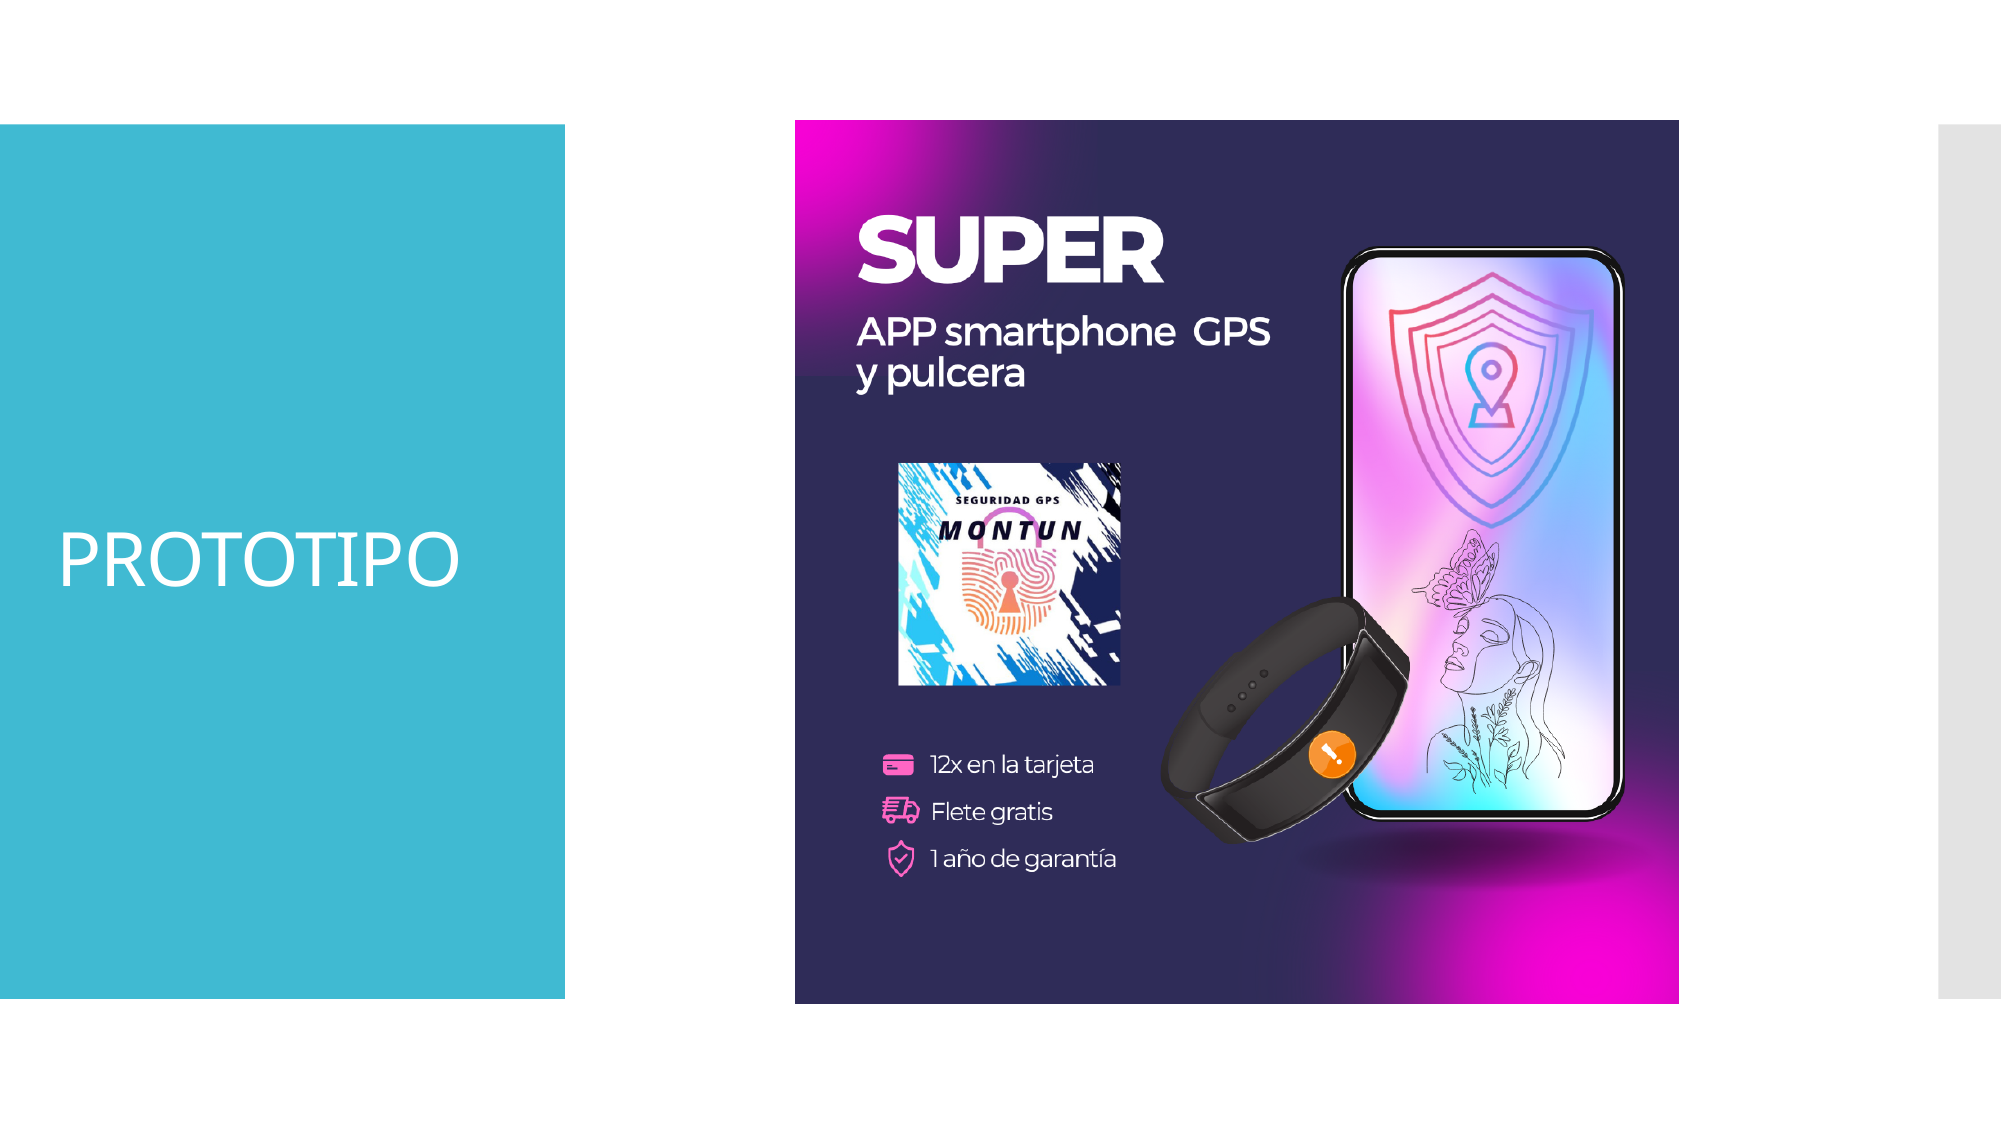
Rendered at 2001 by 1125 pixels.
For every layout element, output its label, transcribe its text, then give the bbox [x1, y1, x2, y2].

title PROTOTIPO [41, 184, 525, 940]
picture [795, 119, 1680, 1004]
